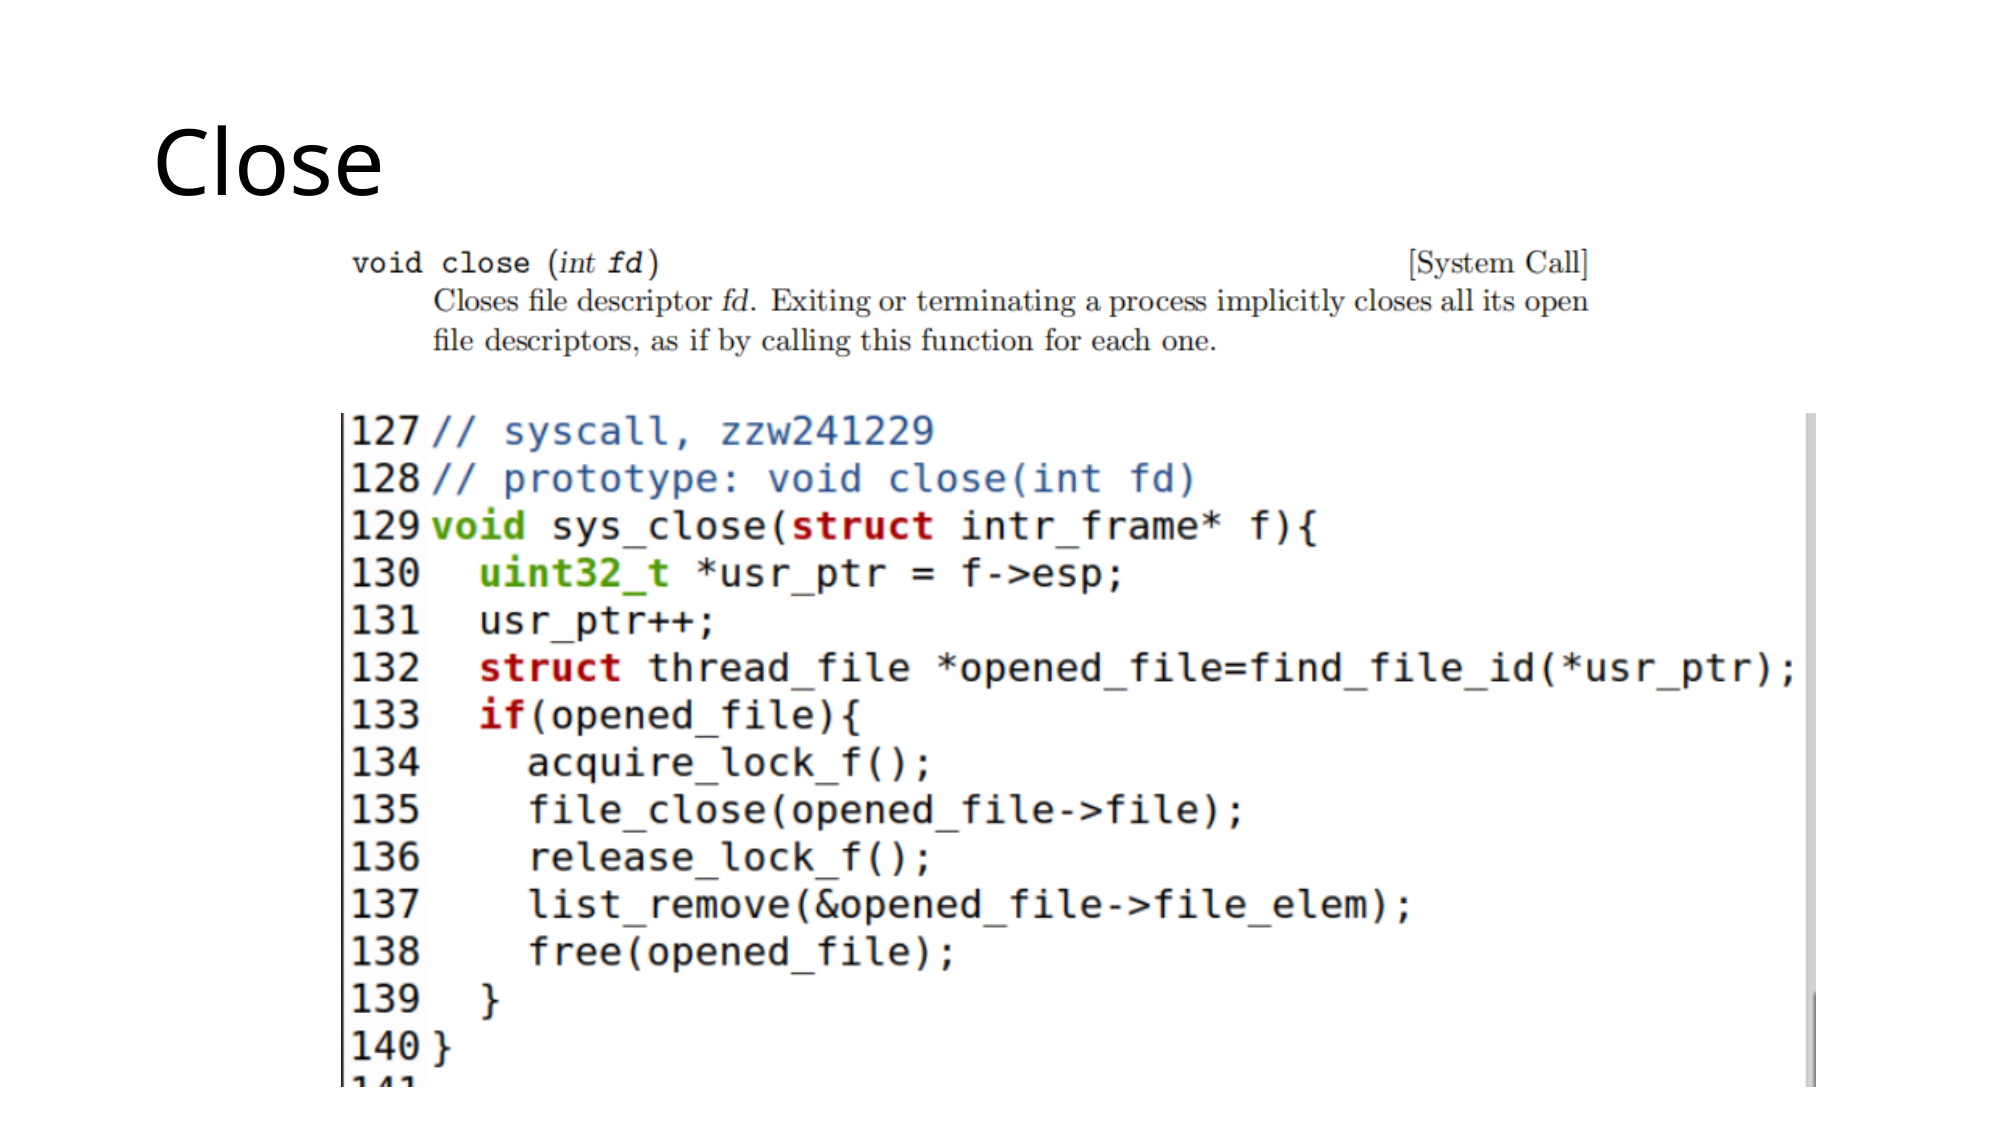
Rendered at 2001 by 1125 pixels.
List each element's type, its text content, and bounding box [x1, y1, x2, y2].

picture [341, 413, 1816, 1087]
title Close [137, 56, 1863, 275]
picture [341, 238, 1600, 360]
